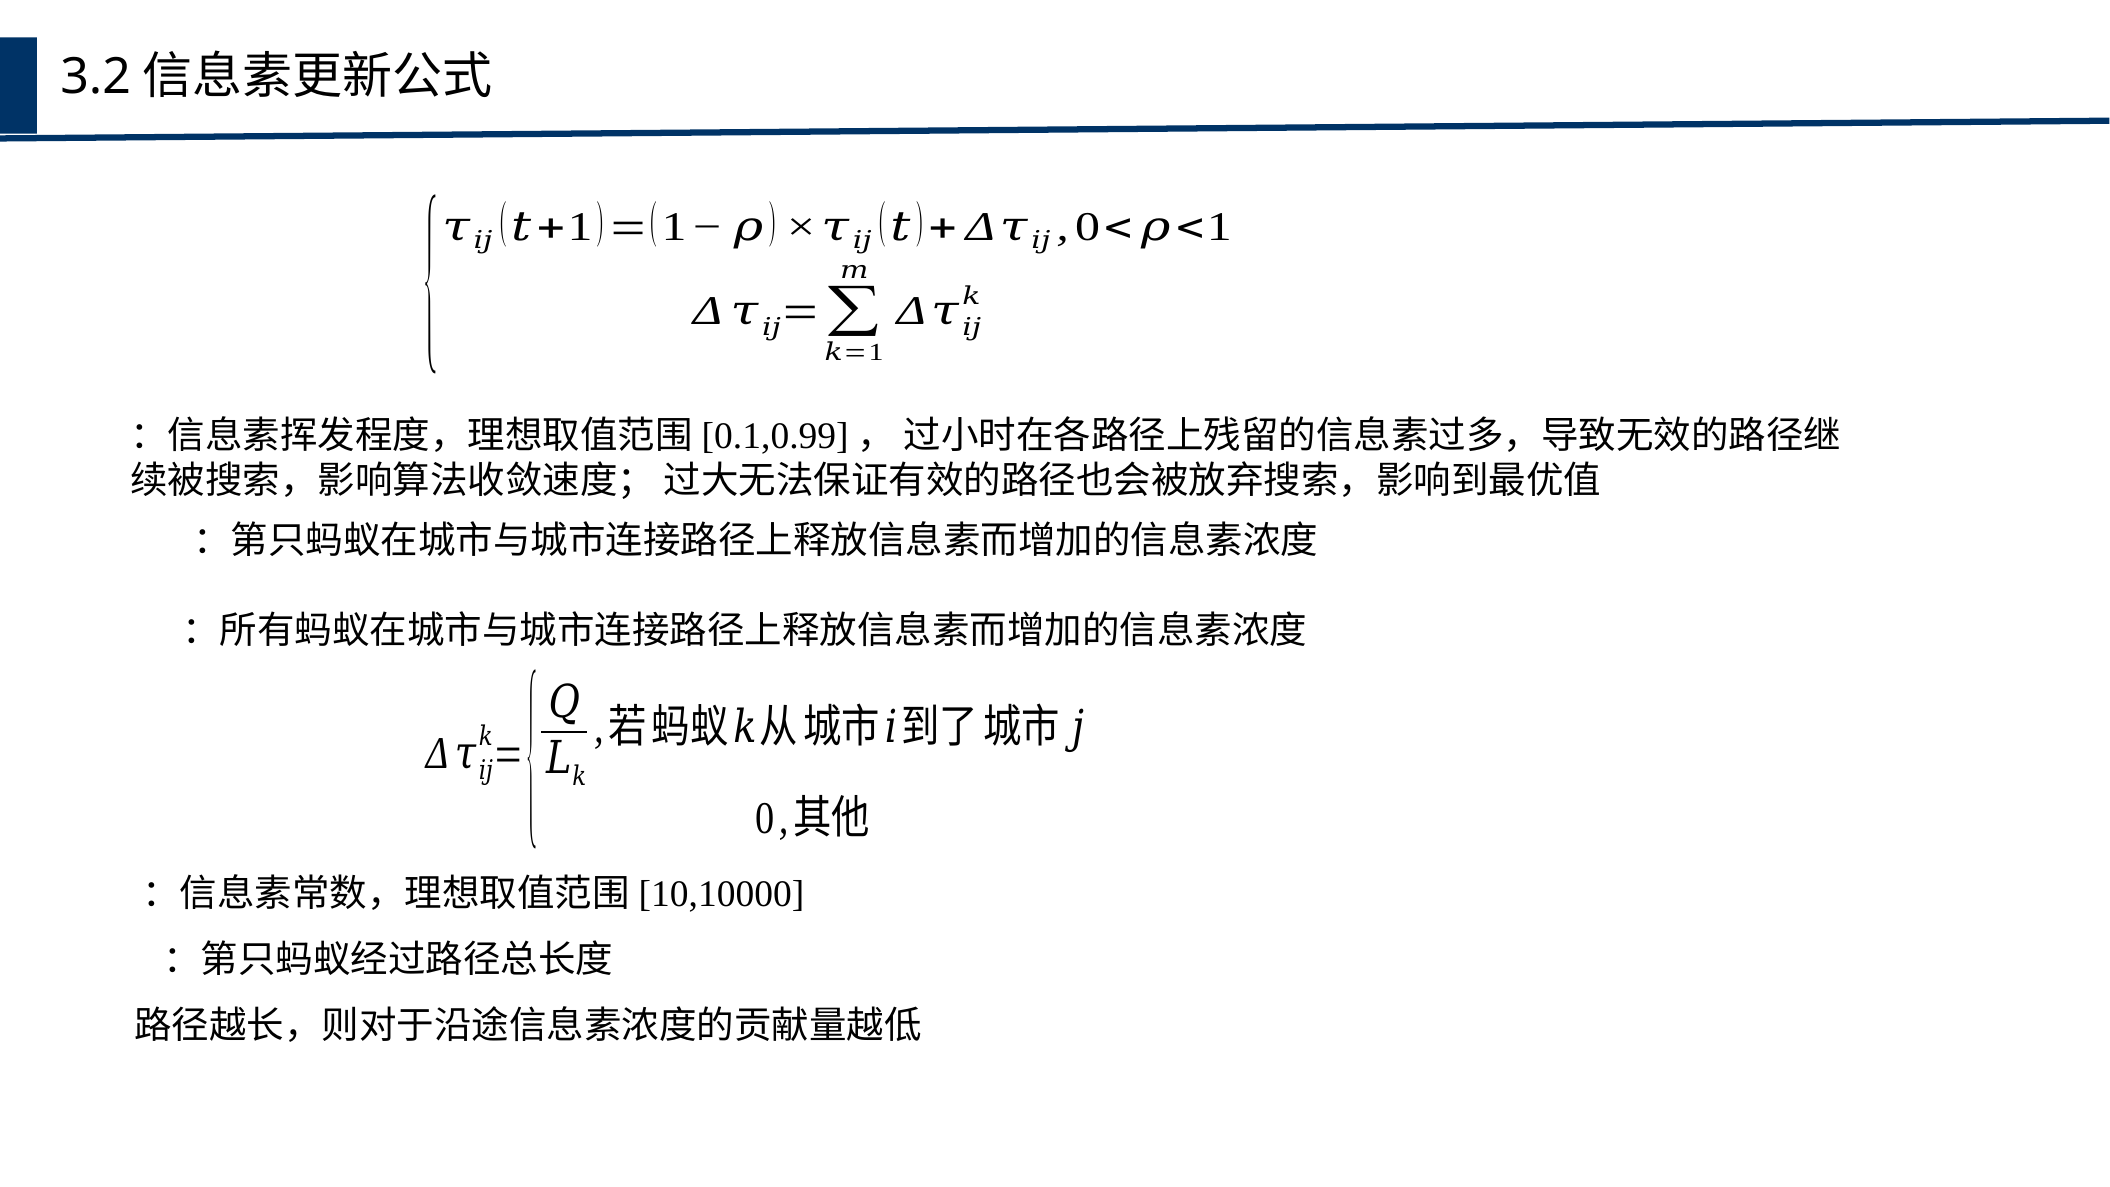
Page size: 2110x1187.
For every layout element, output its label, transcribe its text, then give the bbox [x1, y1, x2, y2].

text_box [0, 120, 2110, 139]
text_box [0, 36, 38, 120]
text_box 3.2信息素更新公式 [60, 43, 493, 104]
text_box 路径越长，则对于沿途信息素浓度的贡献量越低 [119, 994, 937, 1054]
